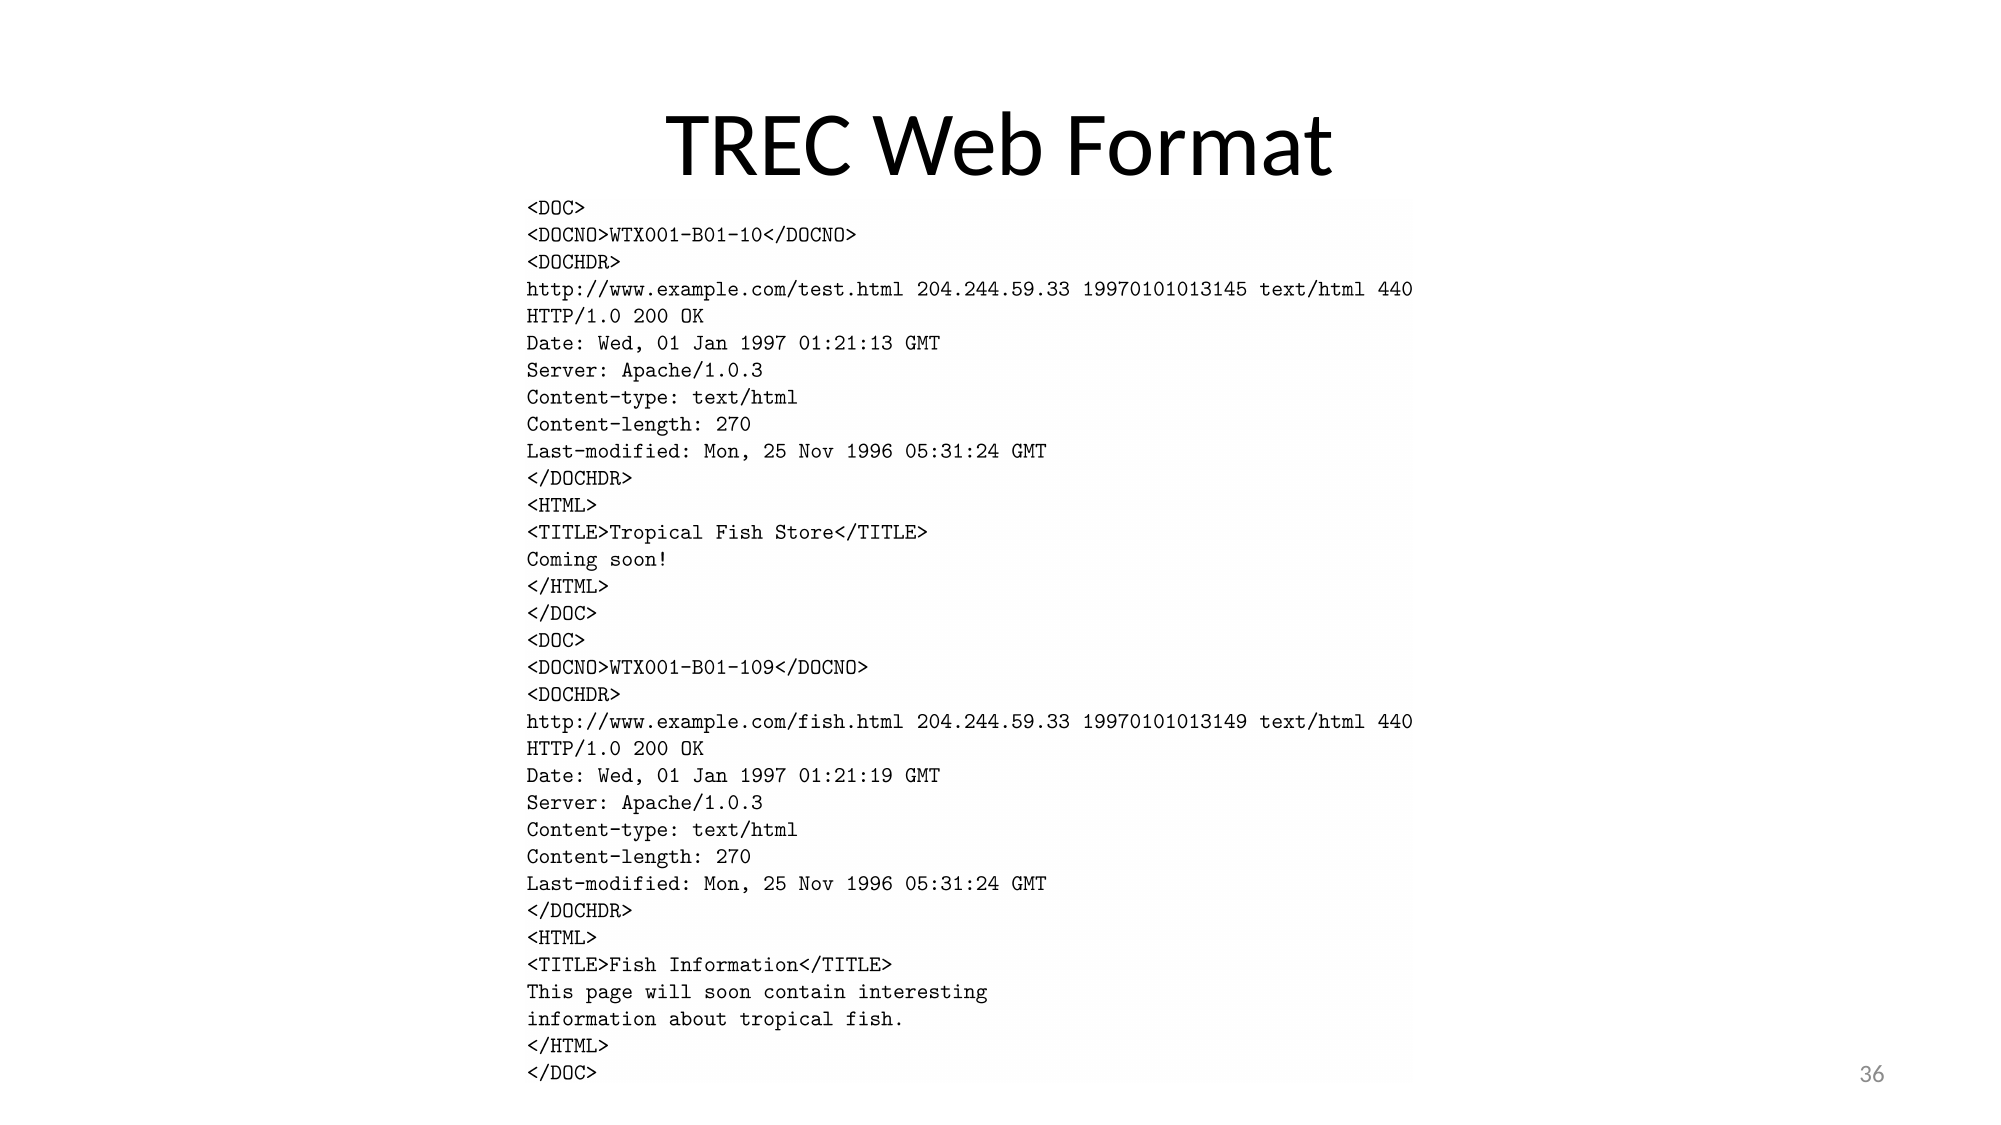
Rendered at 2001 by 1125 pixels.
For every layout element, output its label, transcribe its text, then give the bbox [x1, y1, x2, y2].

title TREC Web Format [99, 45, 1900, 233]
picture [524, 199, 1413, 1084]
slide_number 36 [1433, 1042, 1900, 1103]
